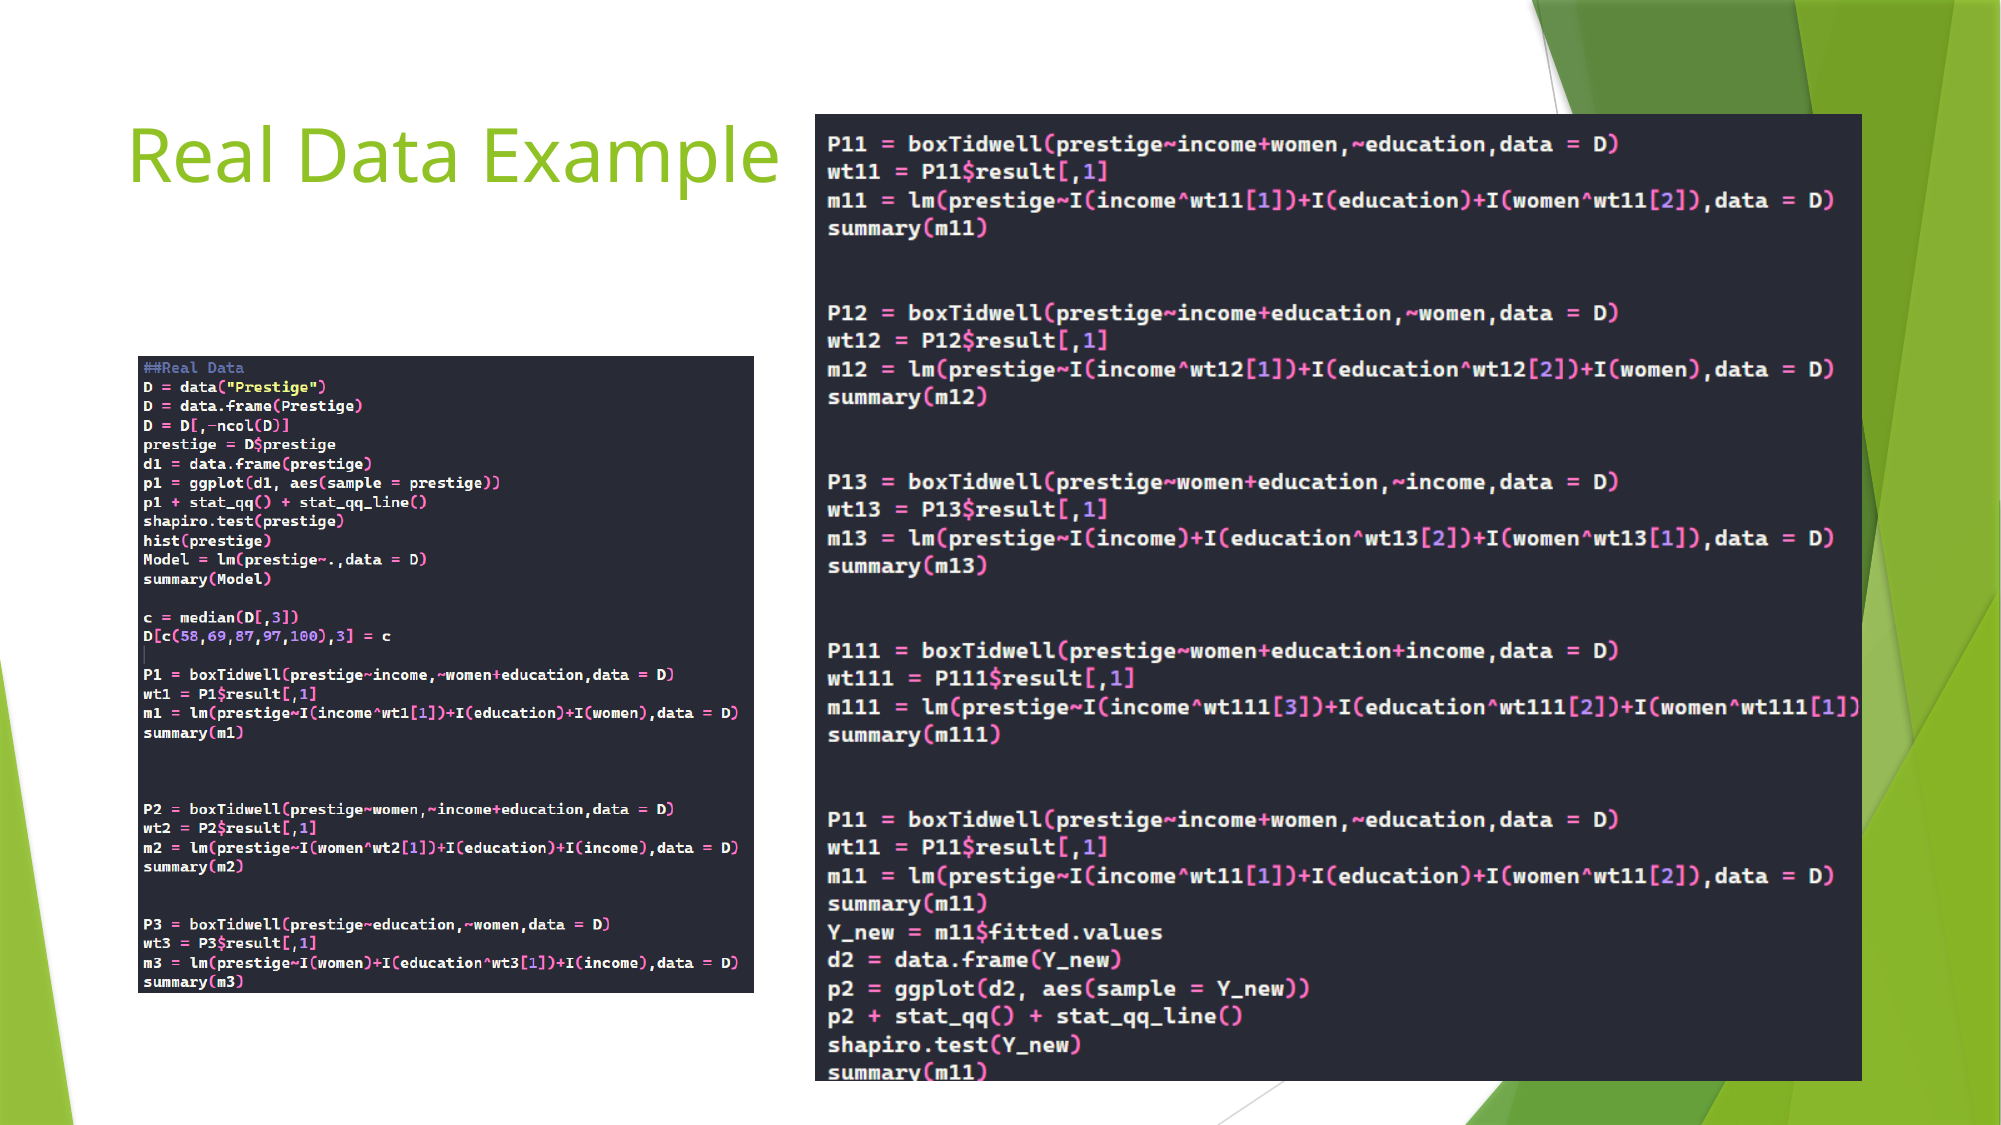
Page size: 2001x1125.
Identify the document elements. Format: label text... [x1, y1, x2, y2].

title Real Data Example [111, 99, 1522, 317]
picture [814, 113, 1862, 1082]
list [138, 355, 755, 994]
